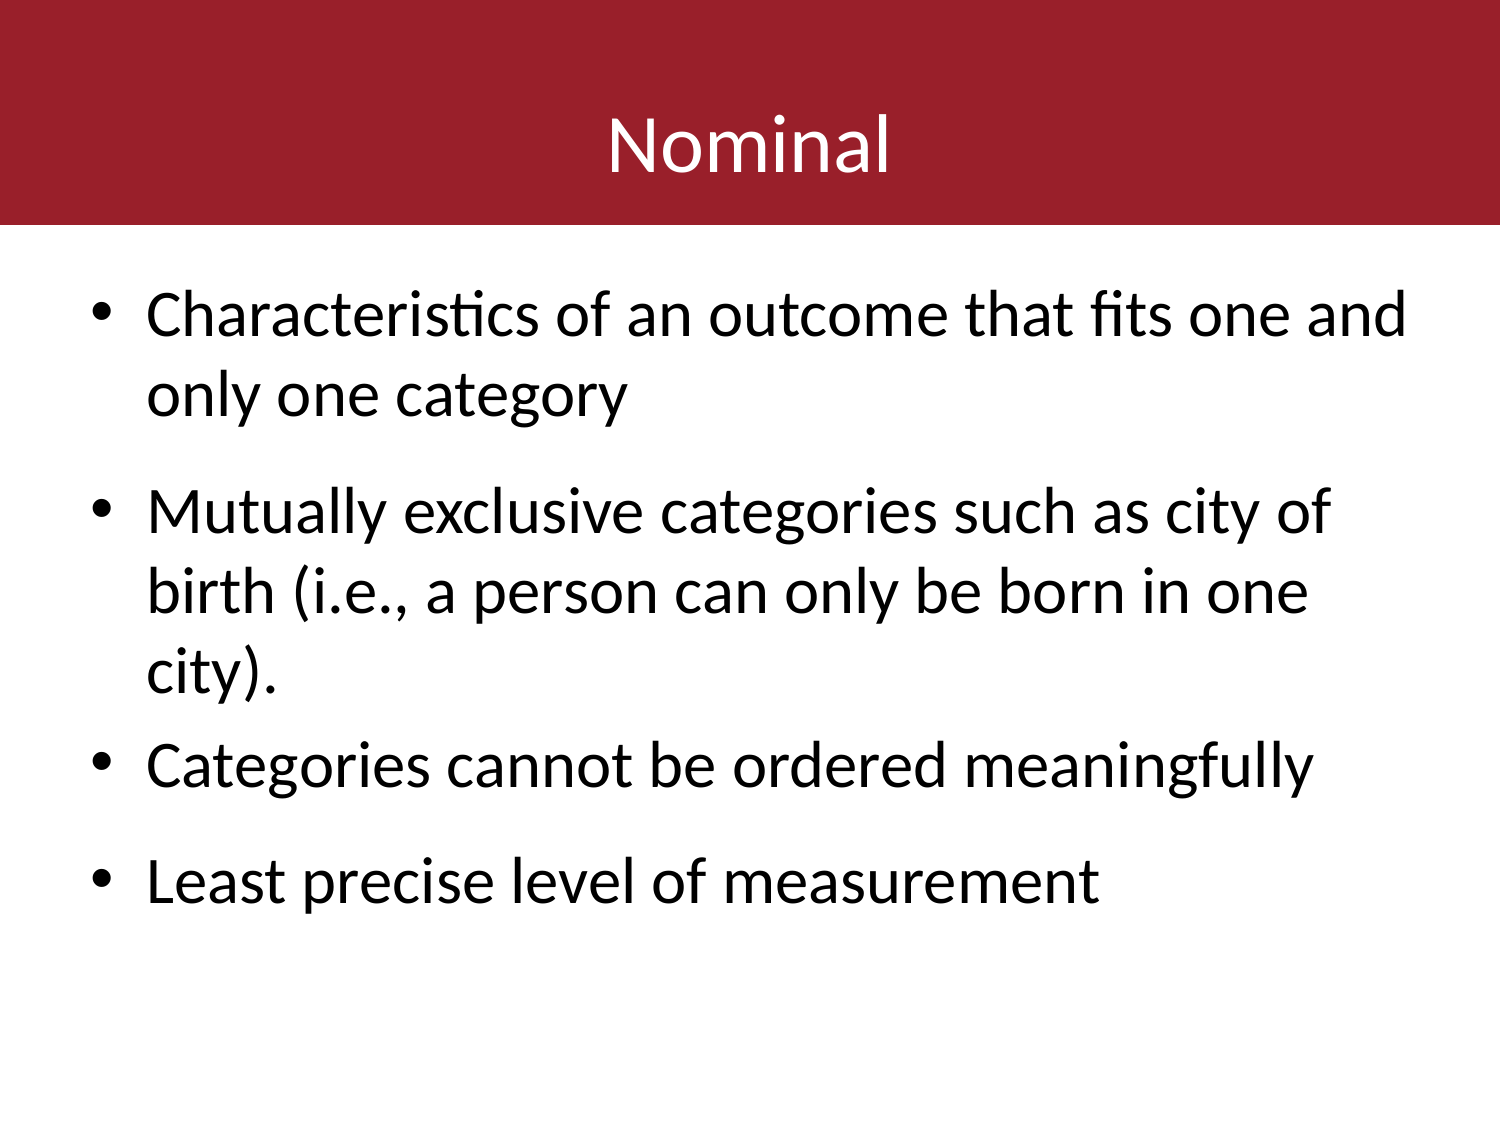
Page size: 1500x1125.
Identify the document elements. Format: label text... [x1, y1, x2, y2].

title Nominal [75, 45, 1425, 233]
list Characteristics of an outcome that fits one and only one category Mutually exclusive categories such as city of birth (i.e., a person can only be born in one city). Categories cannot be ordered meaningfully Least precise level of measurement [75, 262, 1425, 1005]
